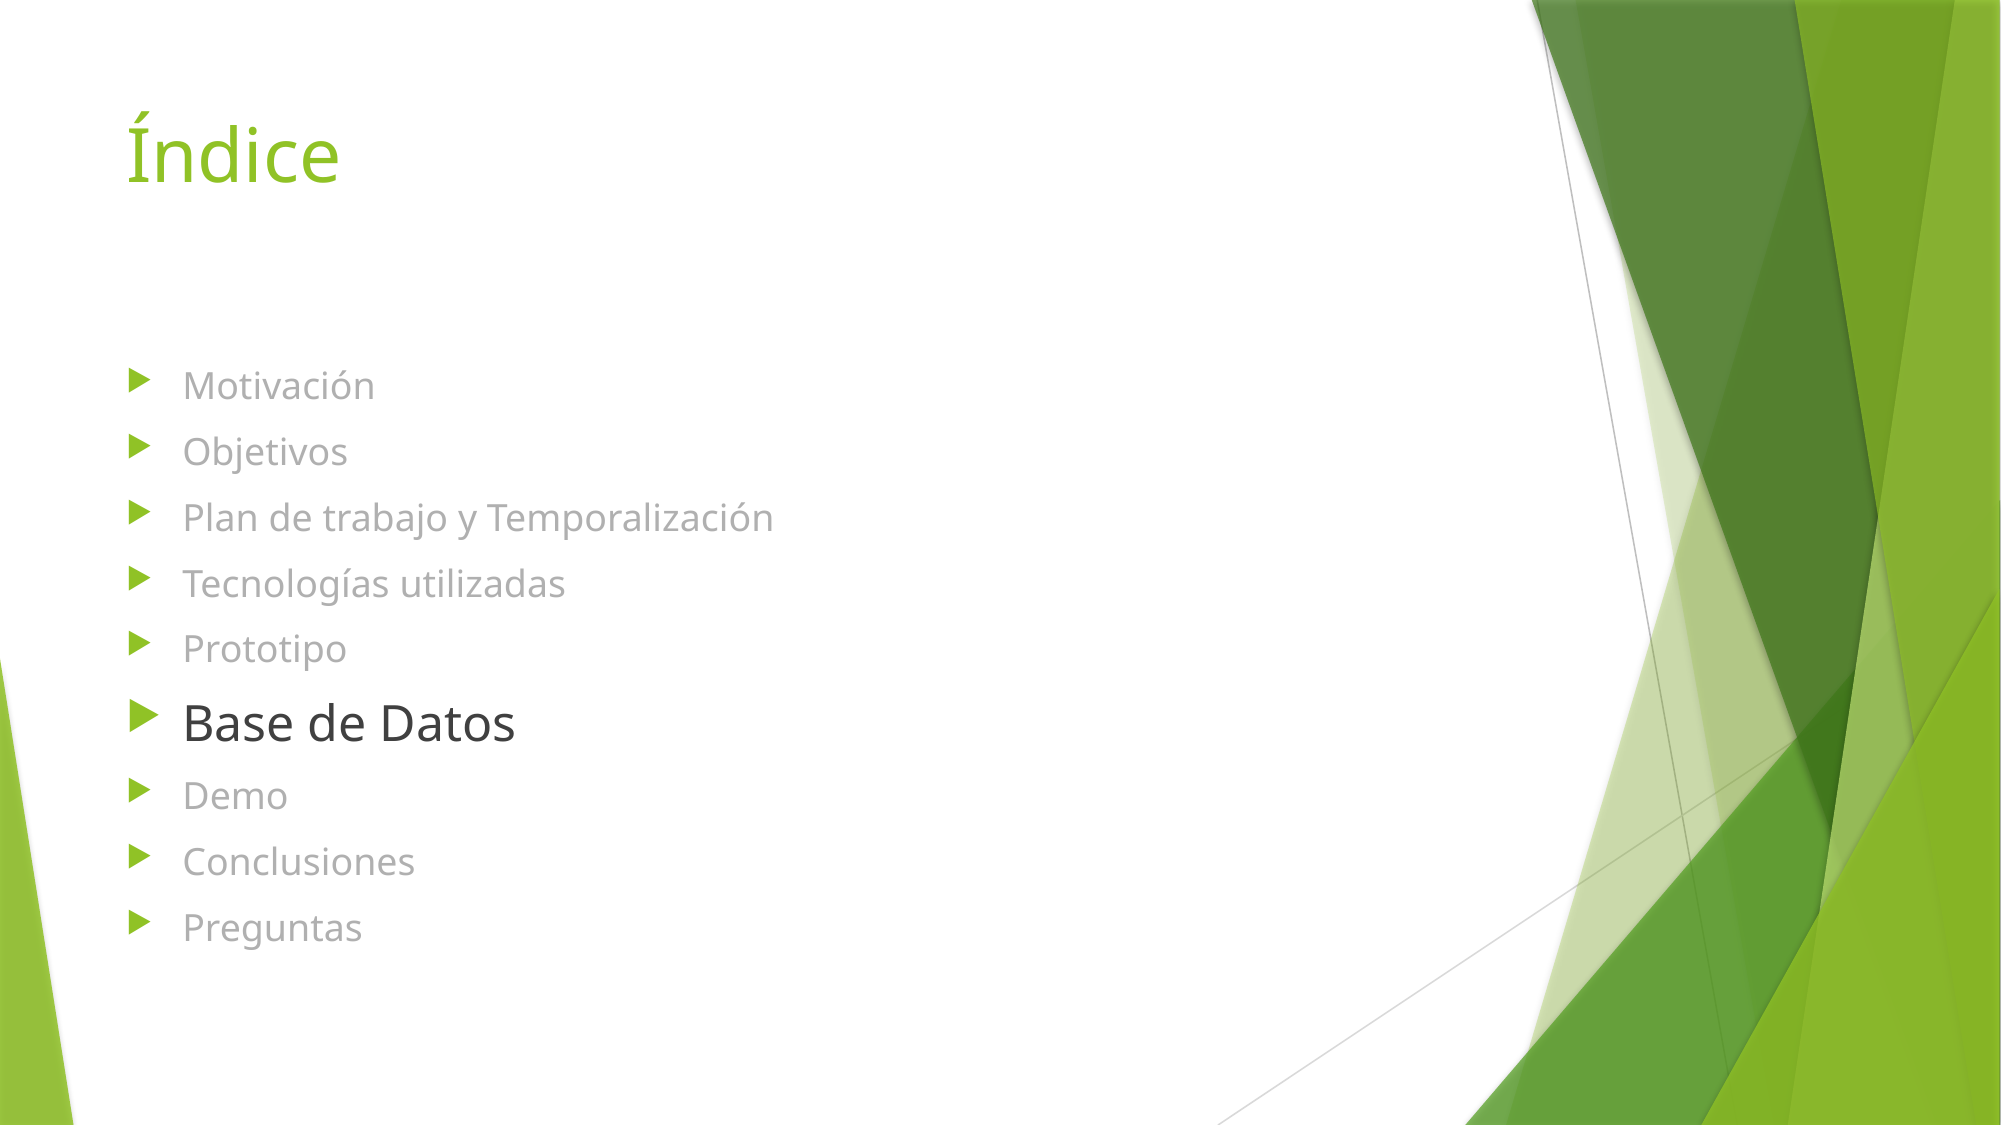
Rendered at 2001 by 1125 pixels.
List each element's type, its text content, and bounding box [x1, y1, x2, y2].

title Índice [111, 99, 1522, 317]
list Motivación Objetivos Plan de trabajo y Temporalización Tecnologías utilizadas Prototipo Base de Datos Demo Conclusiones Preguntas [111, 354, 1522, 992]
